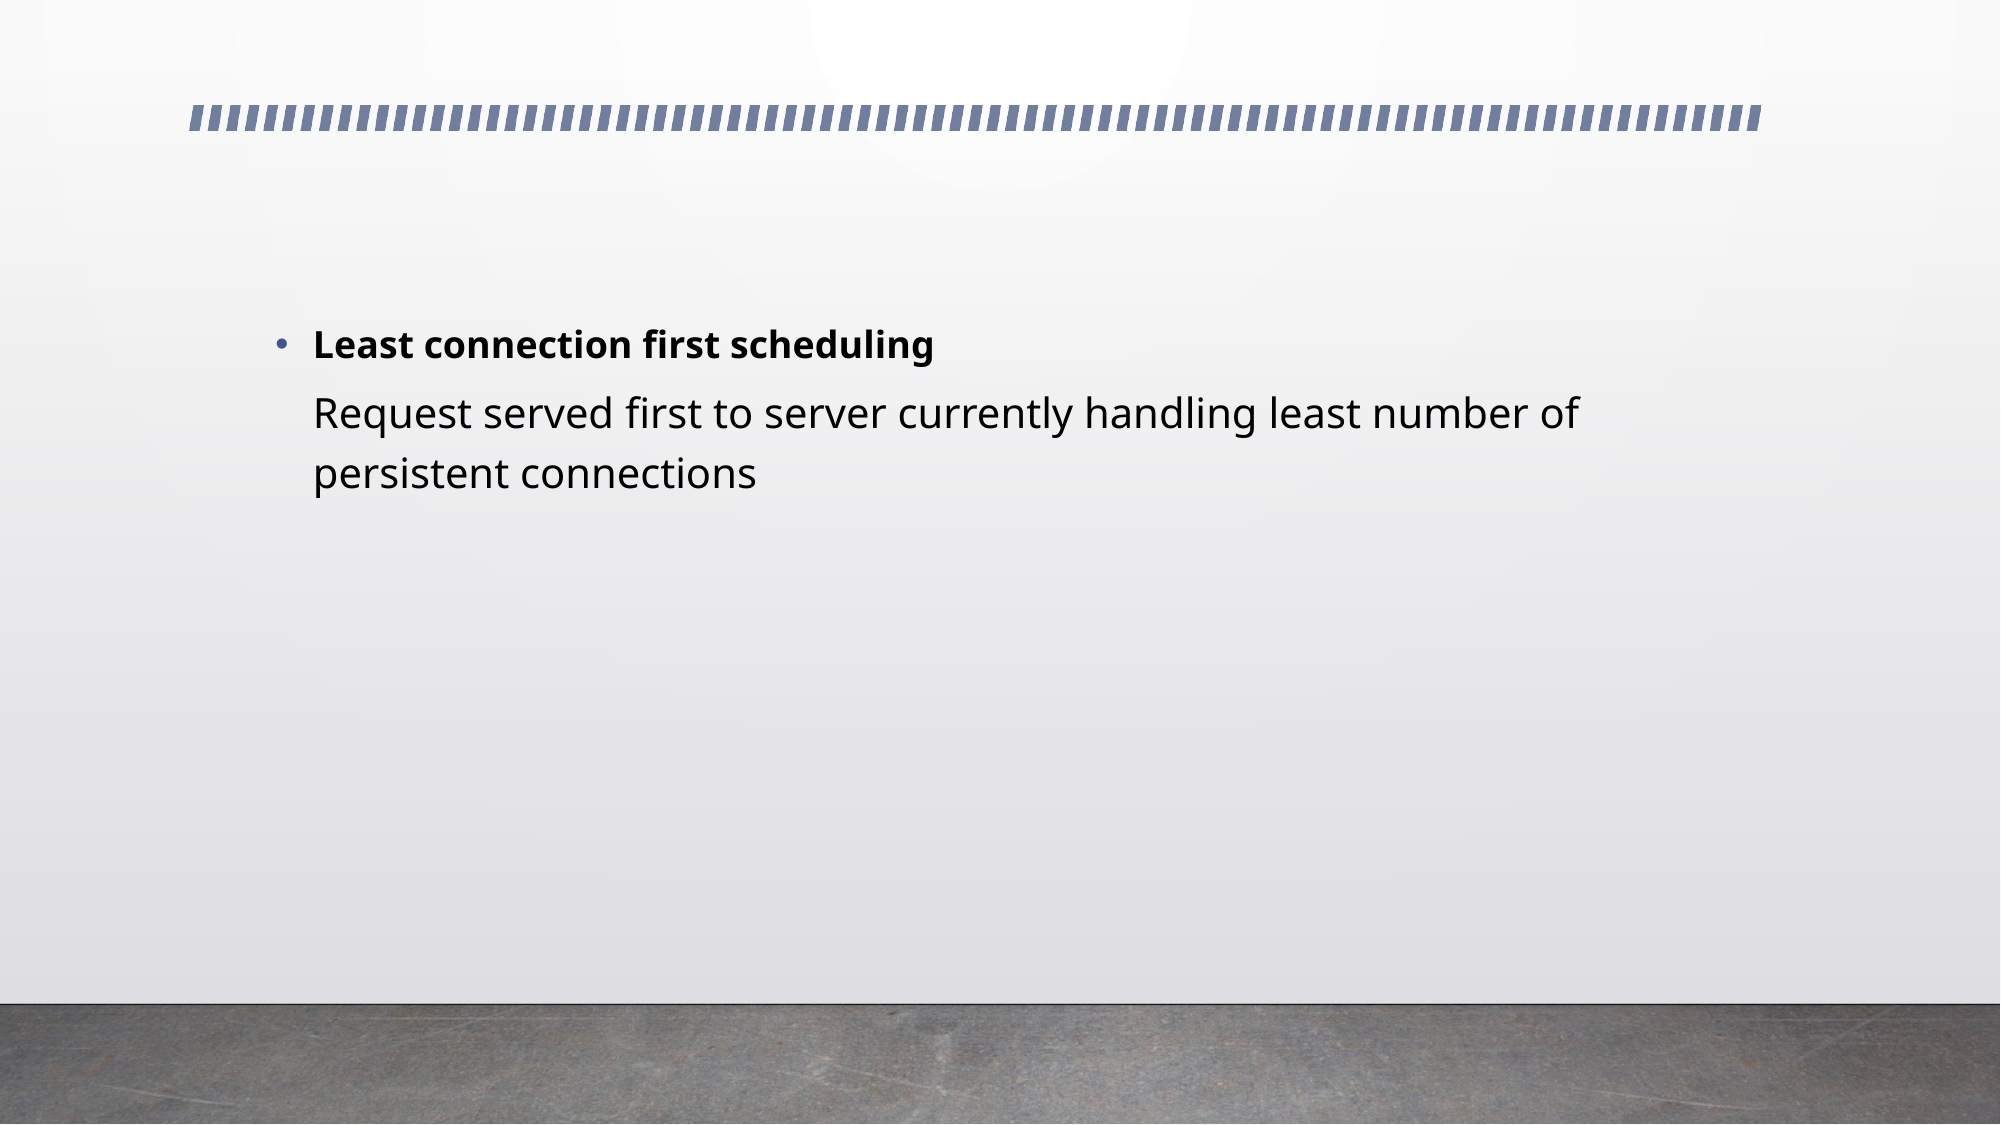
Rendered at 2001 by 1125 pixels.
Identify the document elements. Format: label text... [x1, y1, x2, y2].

picture [0, 1004, 2000, 1124]
list Least connection first scheduling Request served first to server currently handling least number of persistent connections [185, 304, 1697, 897]
